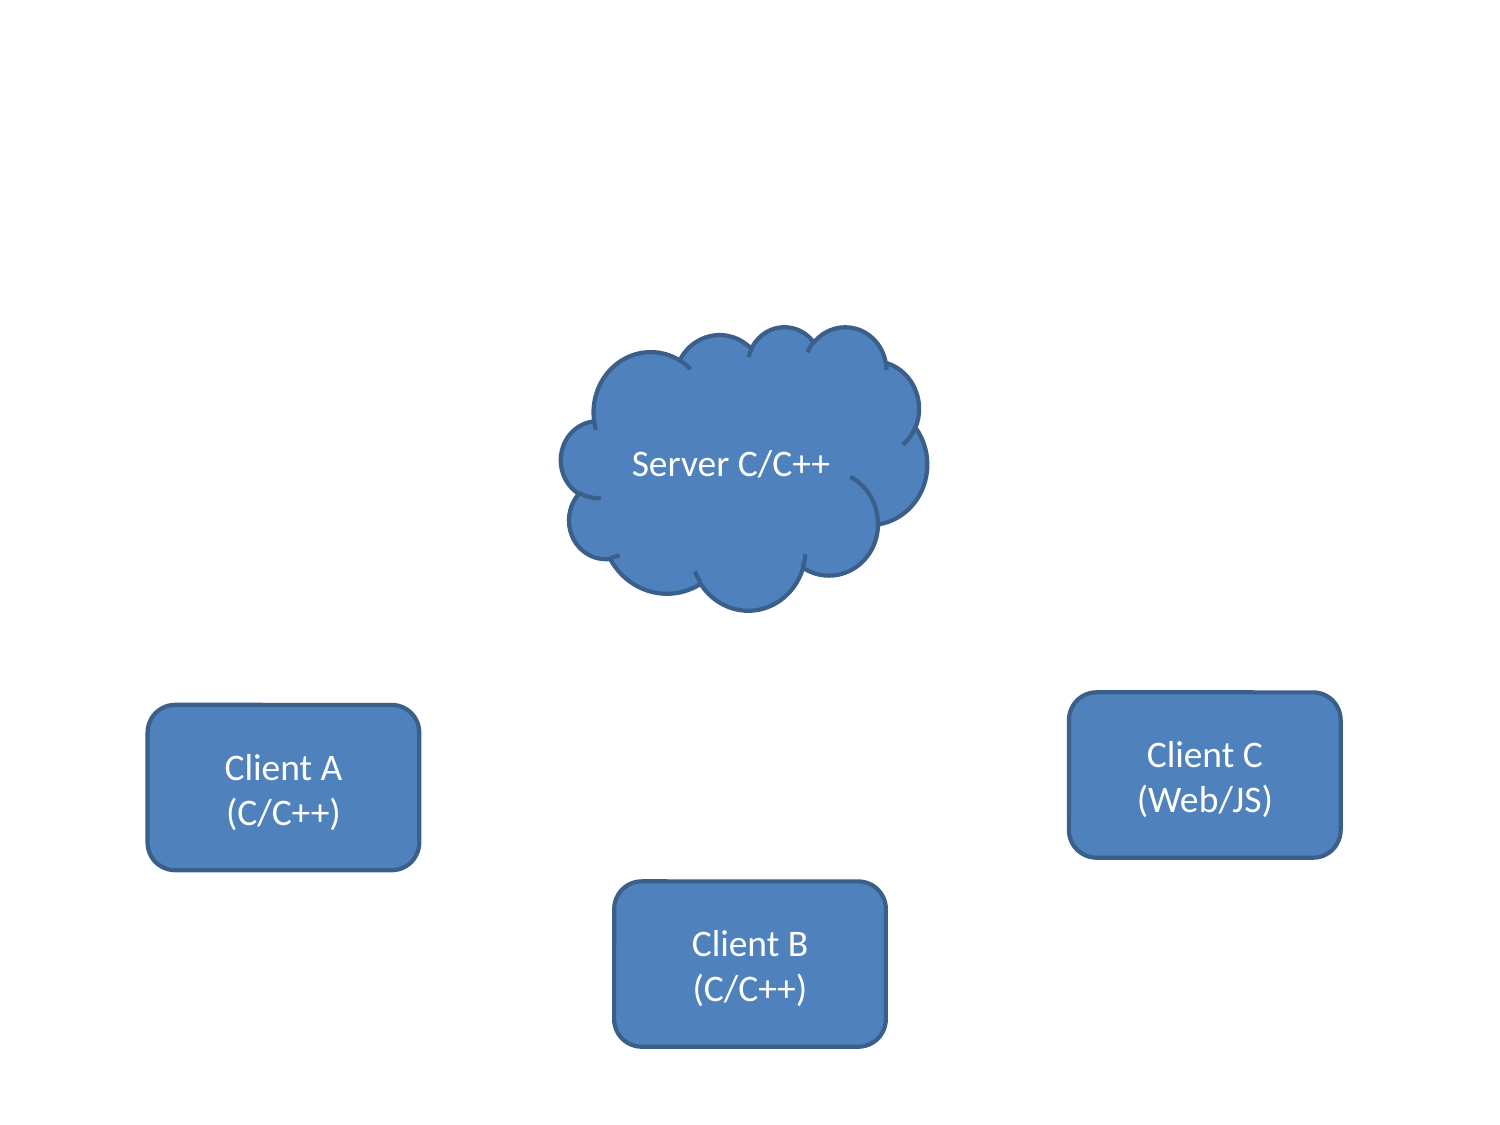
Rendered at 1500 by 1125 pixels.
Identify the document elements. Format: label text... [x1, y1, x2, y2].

text_box Client B (C/C++) [612, 879, 888, 1049]
text_box Client A (C/C++) [145, 702, 422, 873]
text_box Client C (Web/JS) [1066, 690, 1343, 860]
text_box Server C/C++ [558, 325, 930, 613]
